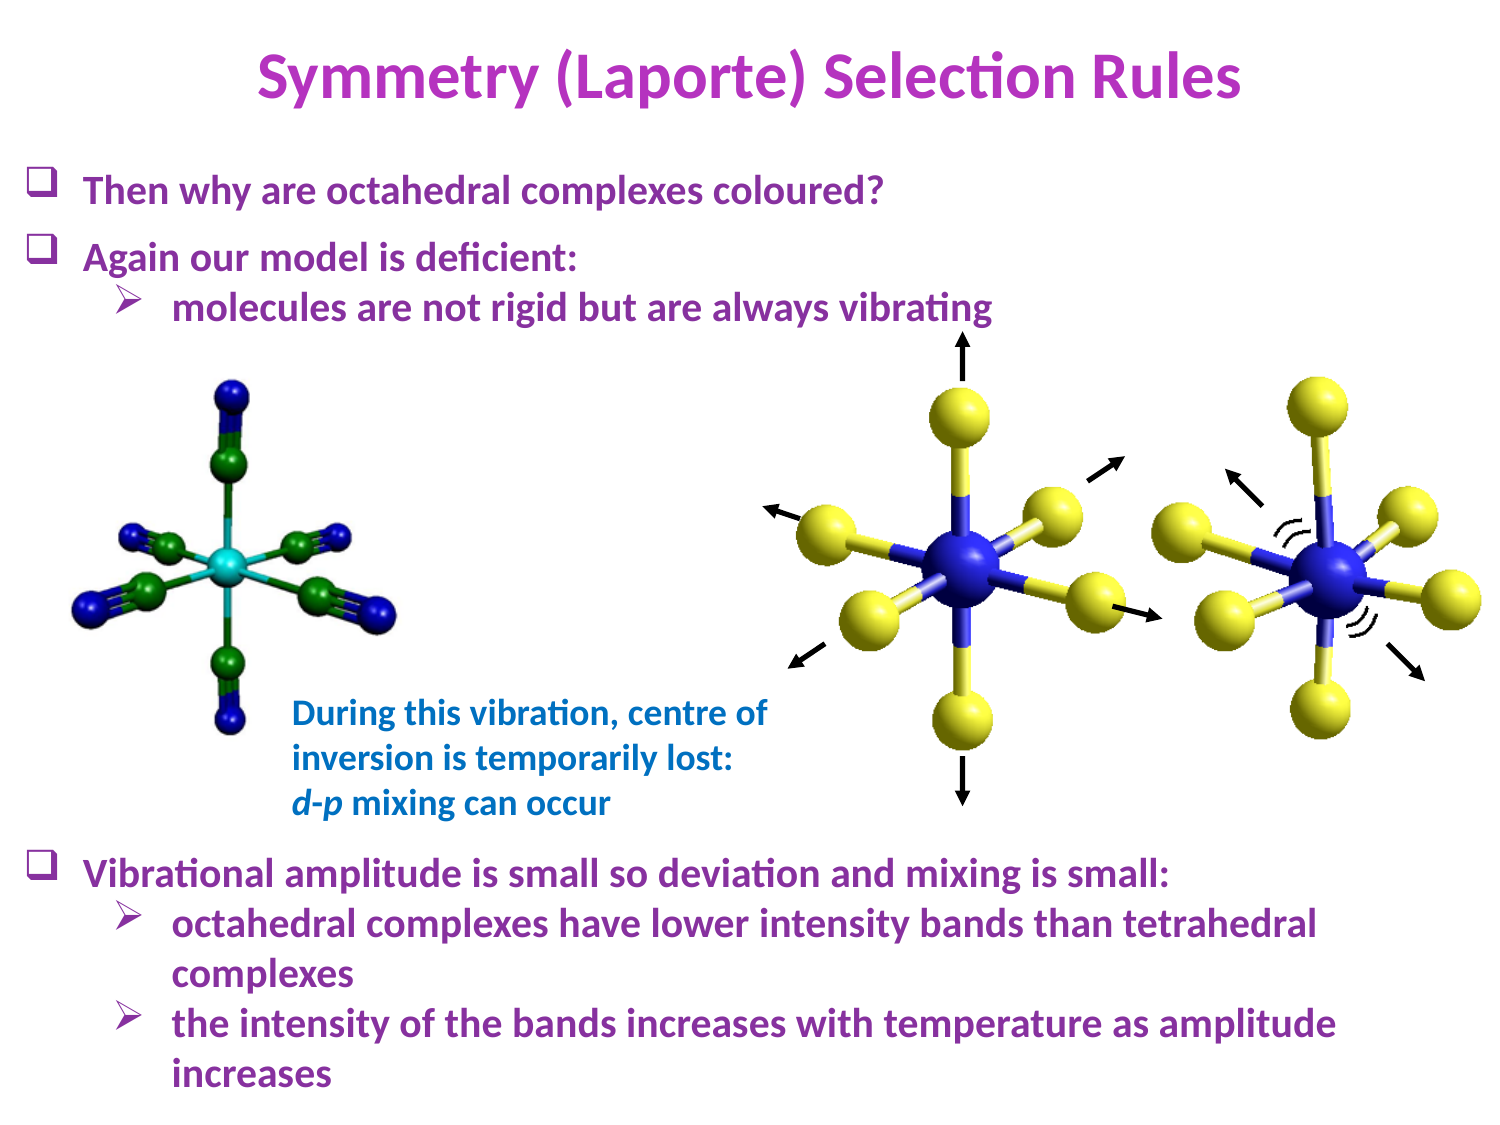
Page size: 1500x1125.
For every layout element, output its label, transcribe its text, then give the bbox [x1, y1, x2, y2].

picture [774, 368, 1488, 757]
text_box Again our model is deficient: molecules are not rigid but are always vibrating [0, 199, 1500, 359]
picture [12, 349, 451, 788]
text_box During this vibration, centre of inversion is temporarily lost: d-p mixing can occur [262, 658, 863, 816]
text_box [956, 766, 969, 807]
text_box [956, 331, 969, 367]
text_box Vibrational amplitude is small so deviation and mixing is small: octahedral complexes have lower intensity bands than tetrahedral complexes the intensity of the bands increases with temperature as amplitude increases [0, 816, 1500, 1125]
text_box Symmetry (Laporte) Selection Rules [242, 24, 1258, 120]
text_box Then why are octahedral complexes coloured? [0, 137, 1500, 199]
text_box [762, 505, 769, 513]
